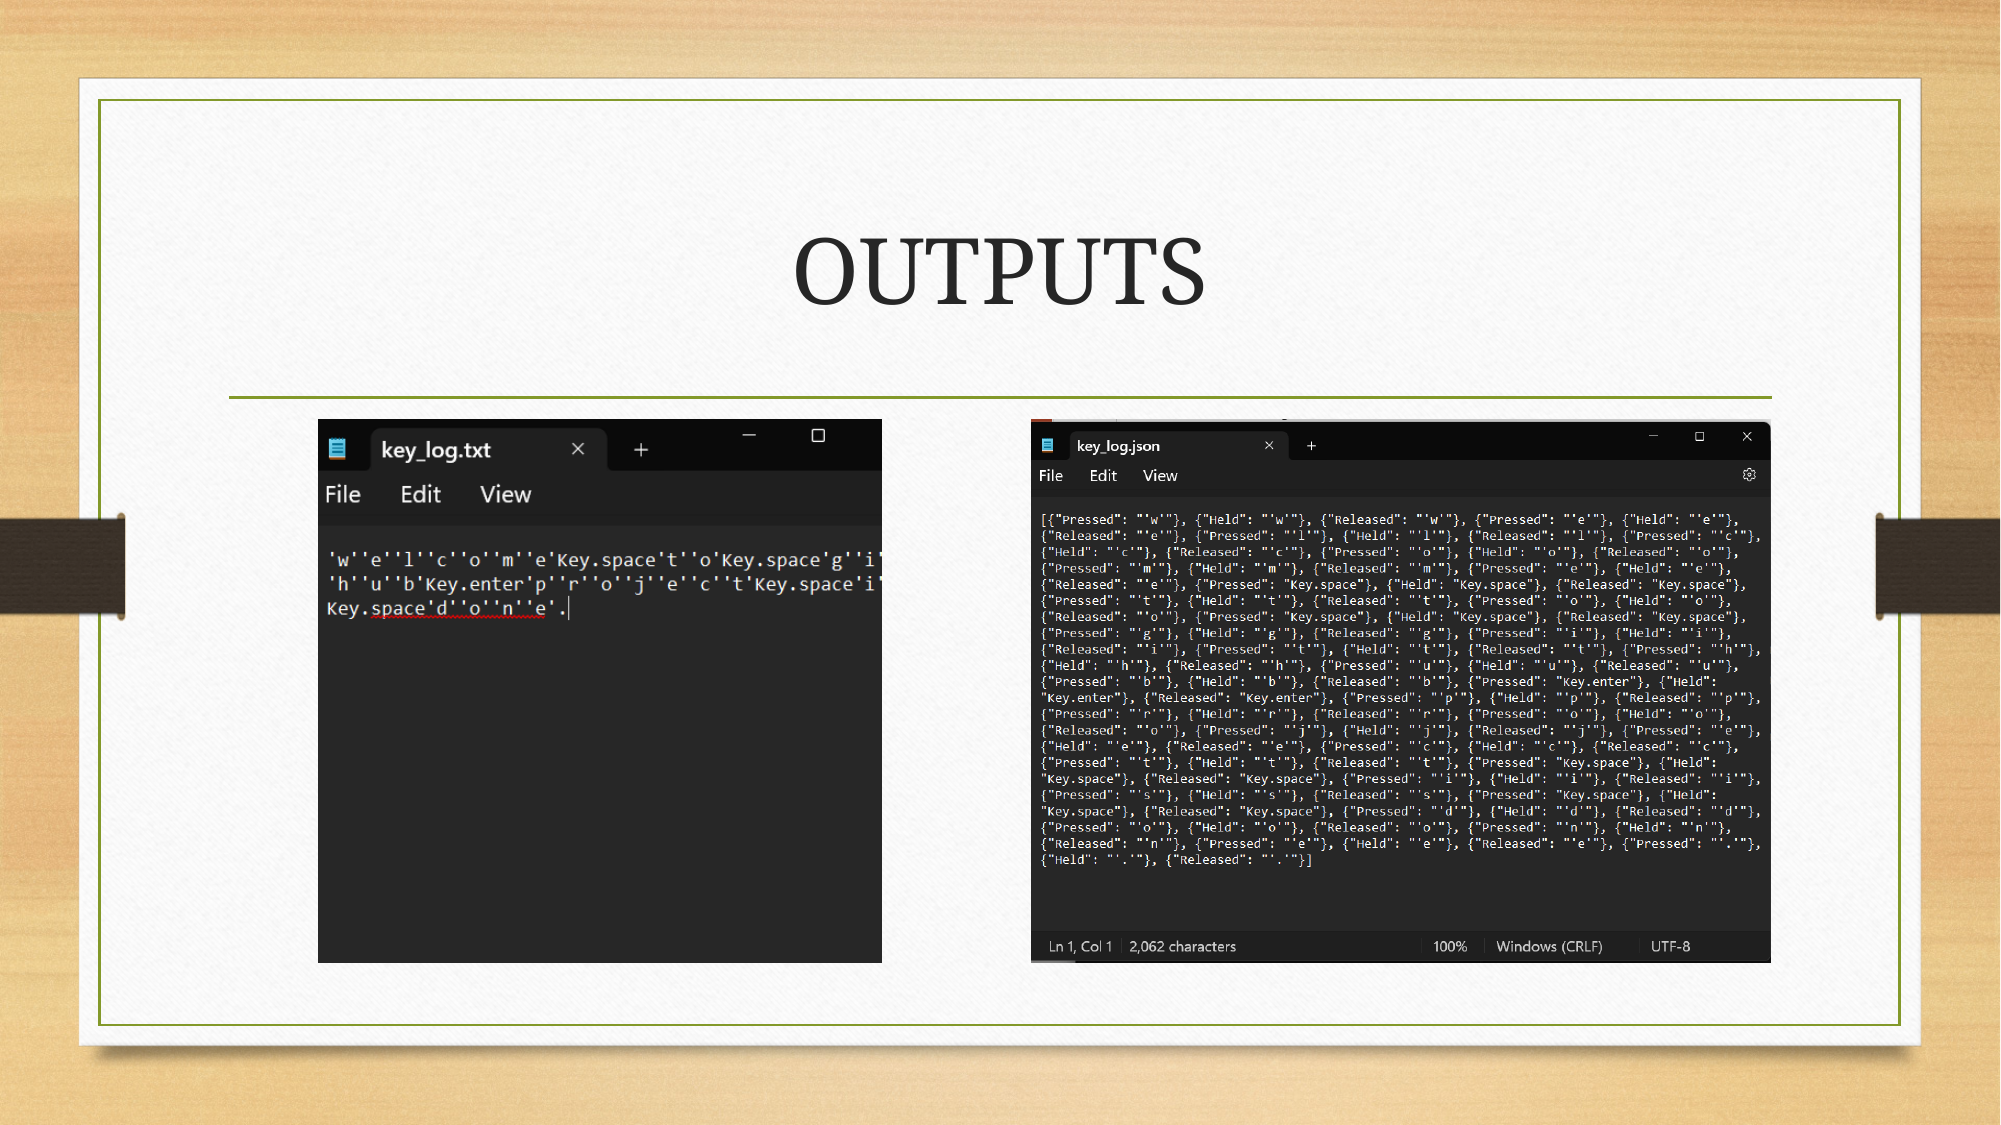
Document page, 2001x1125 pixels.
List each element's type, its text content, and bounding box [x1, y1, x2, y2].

picture [0, 0, 2001, 1125]
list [317, 419, 883, 964]
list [1031, 419, 1771, 964]
title OUTPUTS [212, 161, 1788, 375]
